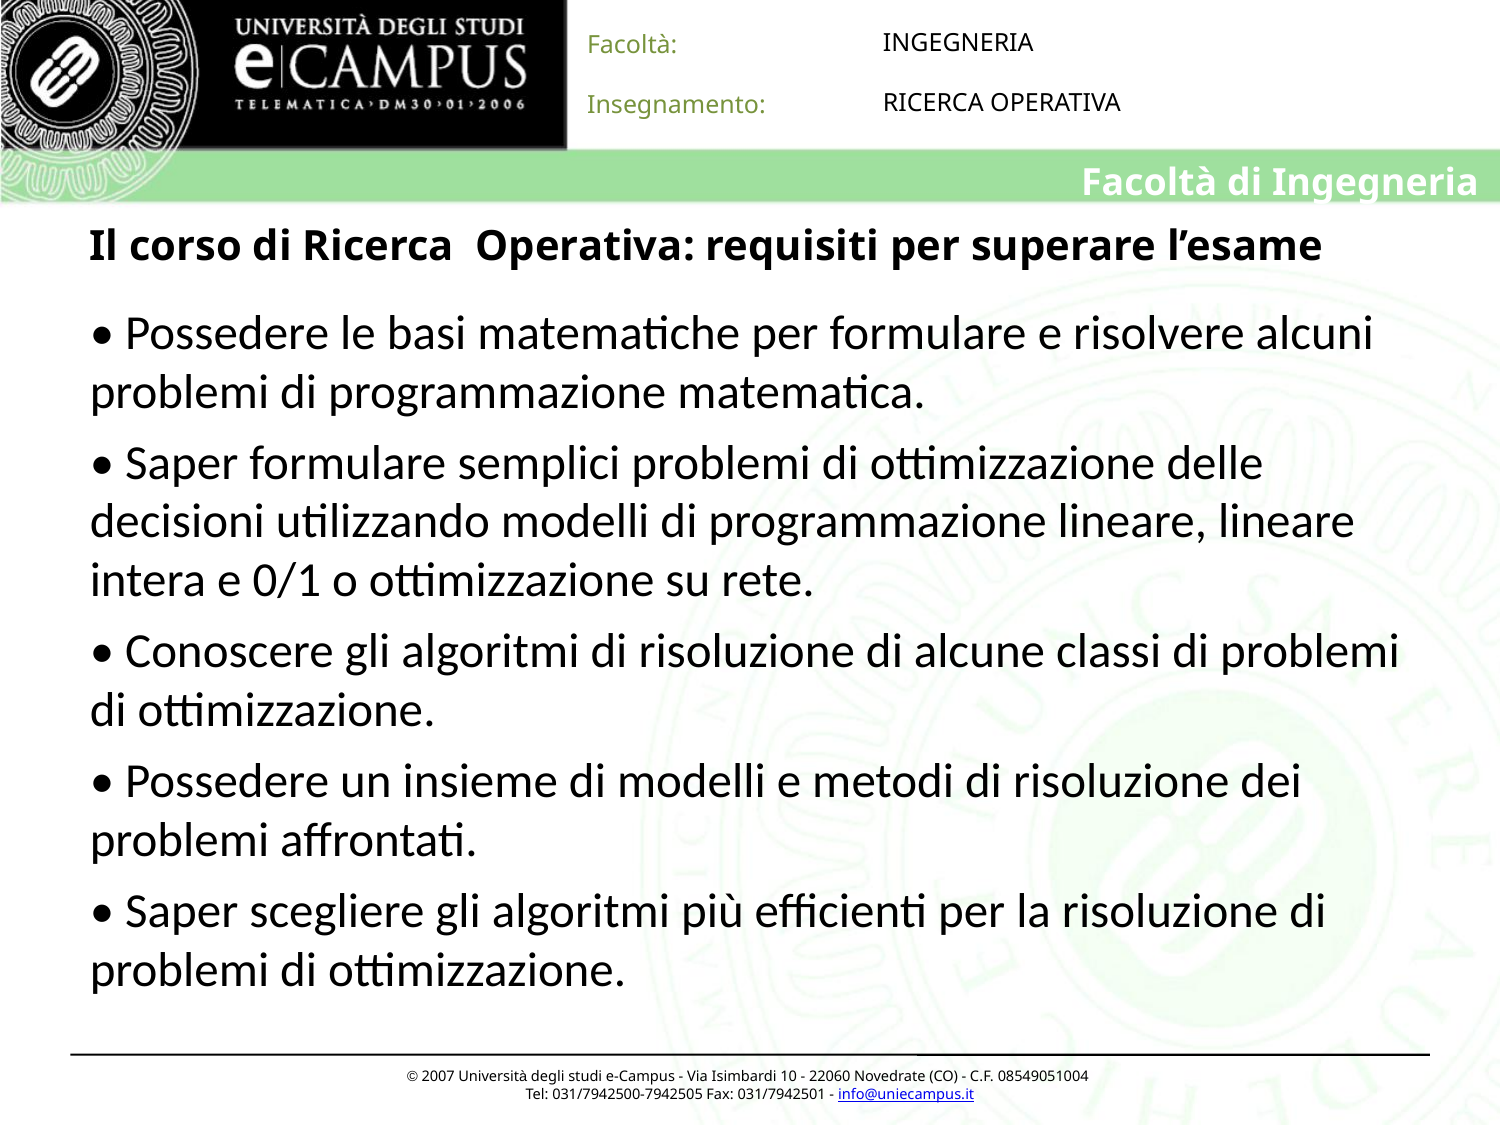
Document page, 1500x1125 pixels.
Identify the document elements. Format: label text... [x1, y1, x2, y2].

text_box • Possedere le basi matematiche per formulare e risolvere alcuni problemi di programmazione matematica. • Saper formulare semplici problemi di ottimizzazione delle decisioni utilizzando modelli di programmazione lineare, lineare intera e 0/1 o ottimizzazione su rete. • Conoscere gli algoritmi di risoluzione di alcune classi di problemi di ottimizzazione. • Possedere un insieme di modelli e metodi di risoluzione dei problemi affrontati. • Saper scegliere gli algoritmi più efficienti per la risoluzione di problemi di ottimizzazione. [74, 292, 1425, 1005]
picture [0, 0, 1500, 1125]
title Il corso di Ricerca Operativa: requisiti per superare l’esame [74, 210, 1430, 282]
